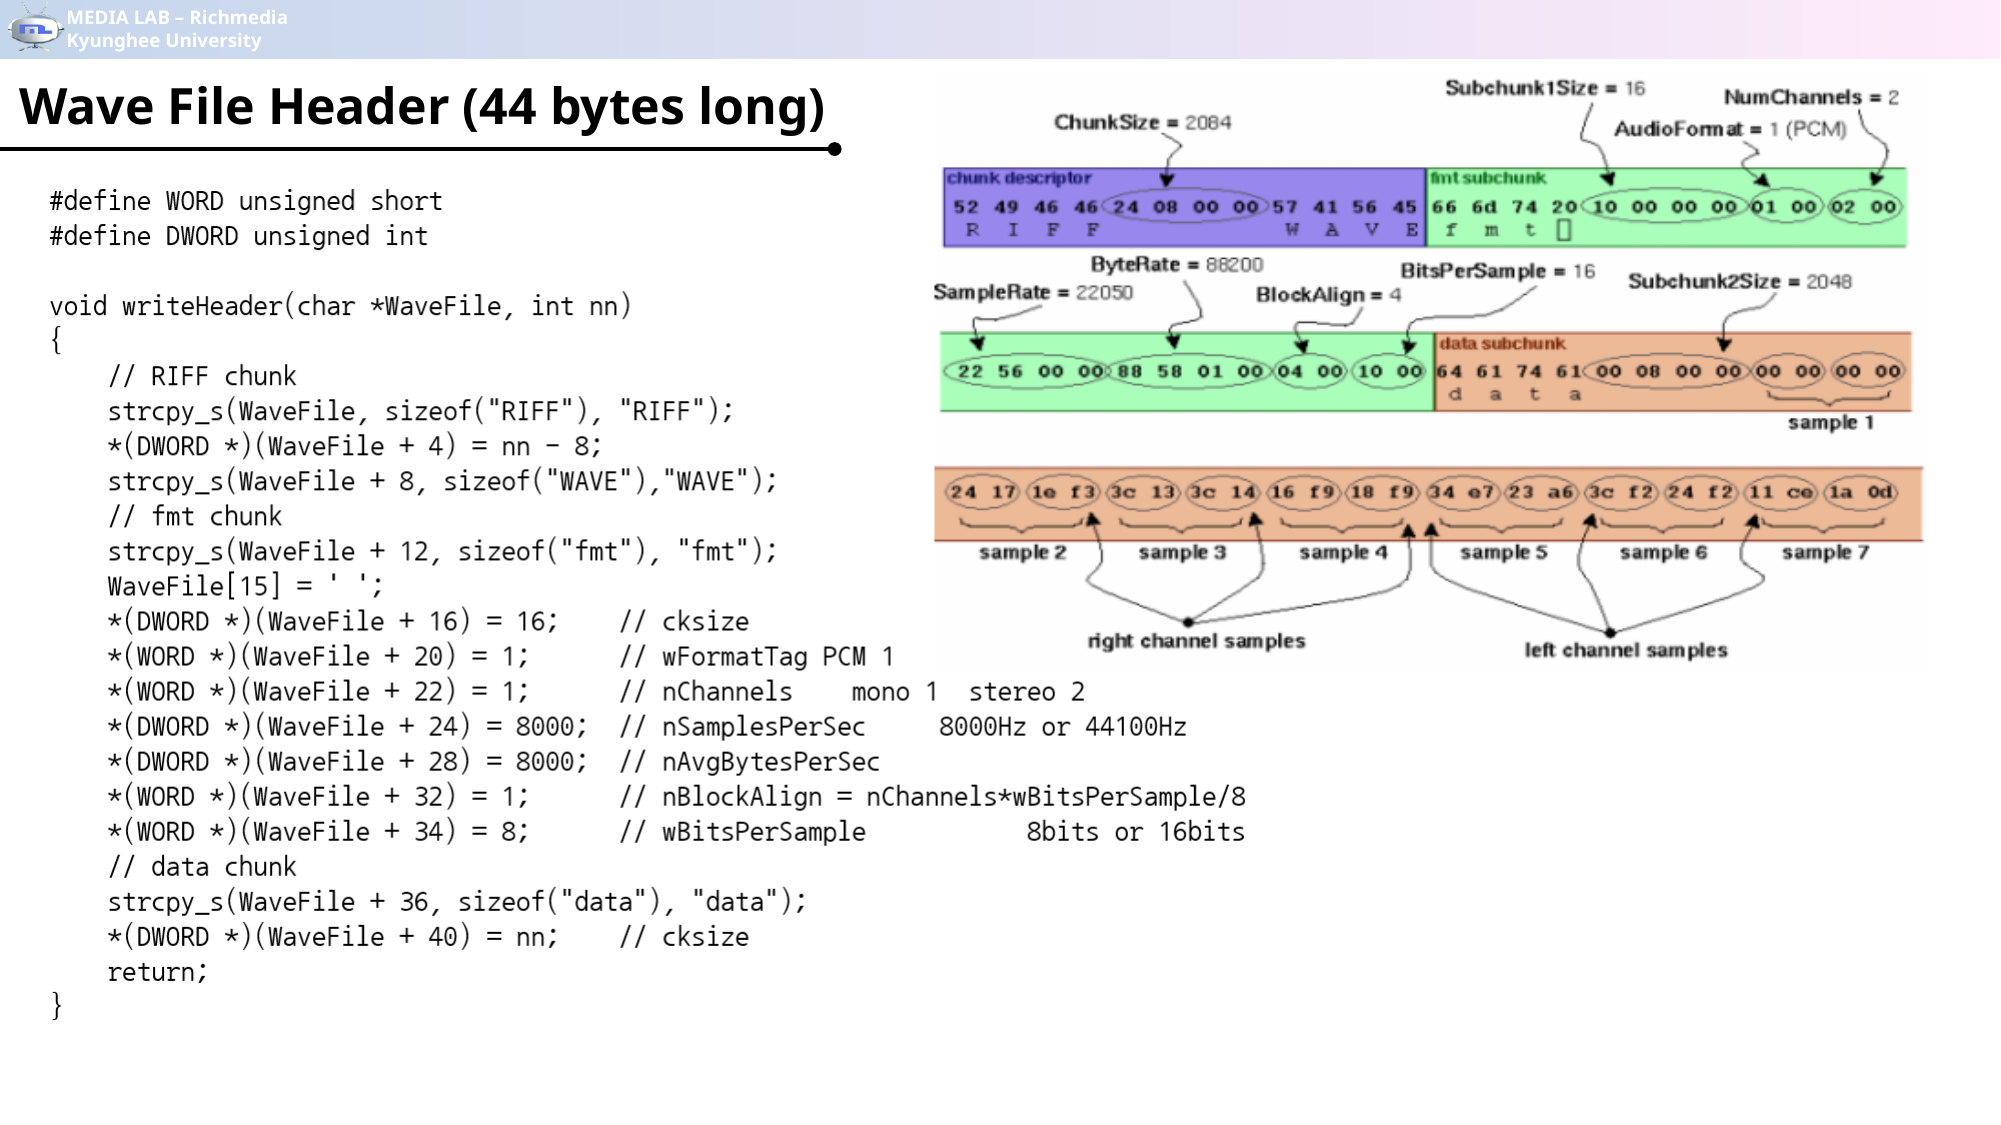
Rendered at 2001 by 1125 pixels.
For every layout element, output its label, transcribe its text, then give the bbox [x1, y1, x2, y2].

picture [31, 66, 1952, 1073]
picture [0, 0, 68, 51]
text_box Wave File Header (44 bytes long) [4, 66, 932, 142]
